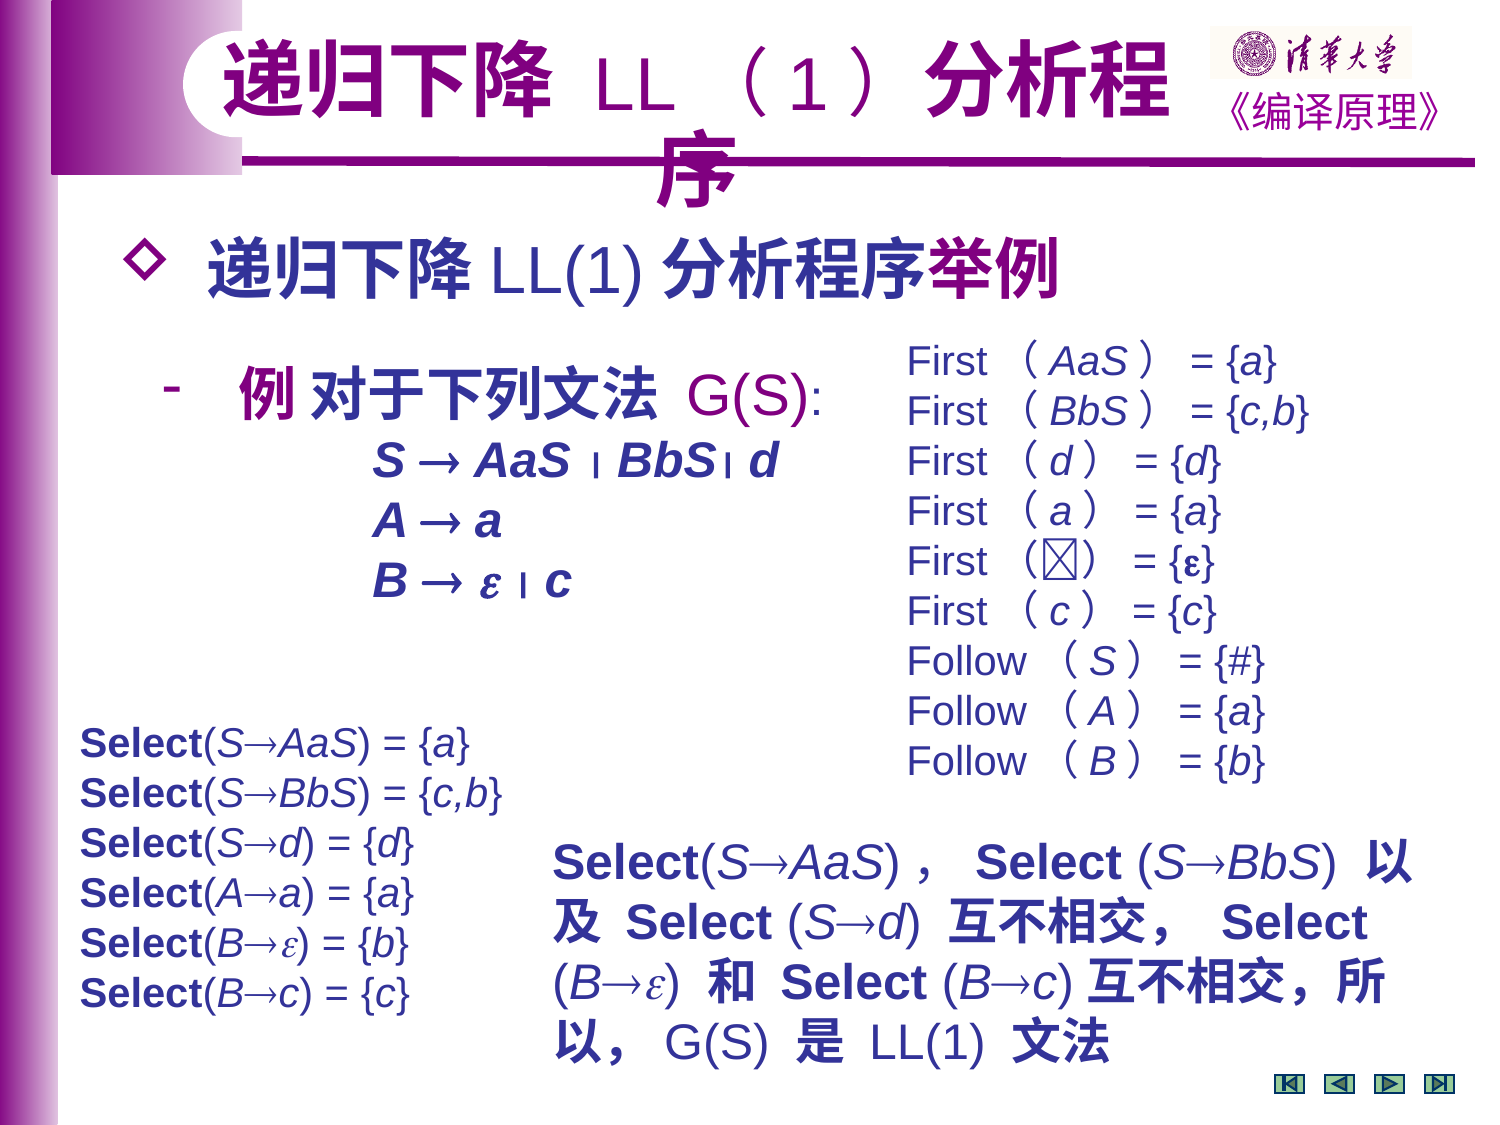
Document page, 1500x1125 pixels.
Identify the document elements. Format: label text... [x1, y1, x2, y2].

text_box 递归下降LL(1)分析程序举例 [100, 219, 1200, 315]
text_box [1324, 1074, 1355, 1093]
text_box [1374, 1074, 1405, 1093]
text_box First（AaS）= {a} First（BbS）= {c,b} First（d）= {d} First（a）= {a} First（）= {} First（c）= {c} Follow（S）= {#} Follow（A）= {a} Follow（B）= {b} [891, 326, 1388, 792]
text_box Select(SAaS)，Select (SBbS) 以及 Select (Sd) 互不相交， Select (B) 和 Select (Bc)互不相交，所以，G(S) 是 LL(1) 文法 [537, 822, 1447, 1078]
text_box 递归下降 LL（1）分析程序 [194, 30, 1199, 226]
text_box 例 对于下列文法 G(S): S  AaS  BbS d A  a B    c [147, 350, 869, 615]
picture [1210, 26, 1412, 79]
text_box Select(SAaS) = {a} Select(SBbS) = {c,b} Select(Sd) = {d} Select(Aa) = {a} Select(B) = {b} Select(Bc) = {c} [64, 708, 561, 1024]
text_box [1274, 1074, 1305, 1093]
text_box [1424, 1074, 1455, 1093]
